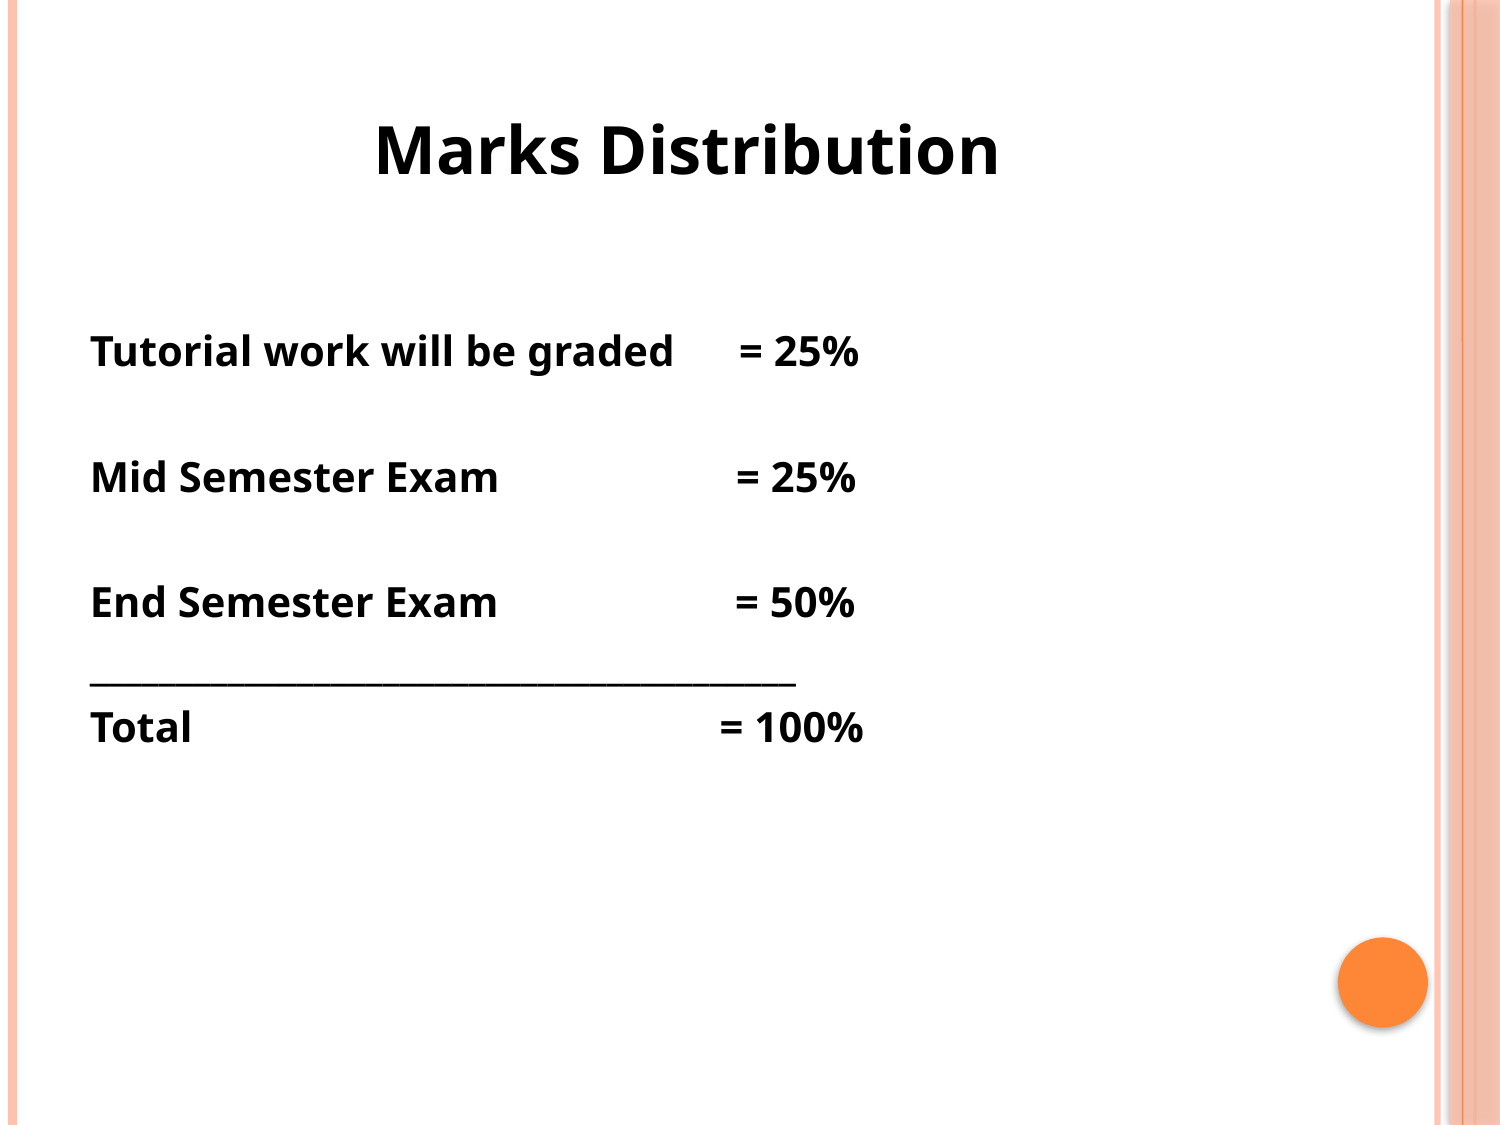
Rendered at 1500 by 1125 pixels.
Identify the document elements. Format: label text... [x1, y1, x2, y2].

list Marks Distribution Tutorial work will be graded = 25% Mid Semester Exam = 25% End Semester Exam = 50% _________________________________________ Total = 100% [75, 99, 1300, 950]
